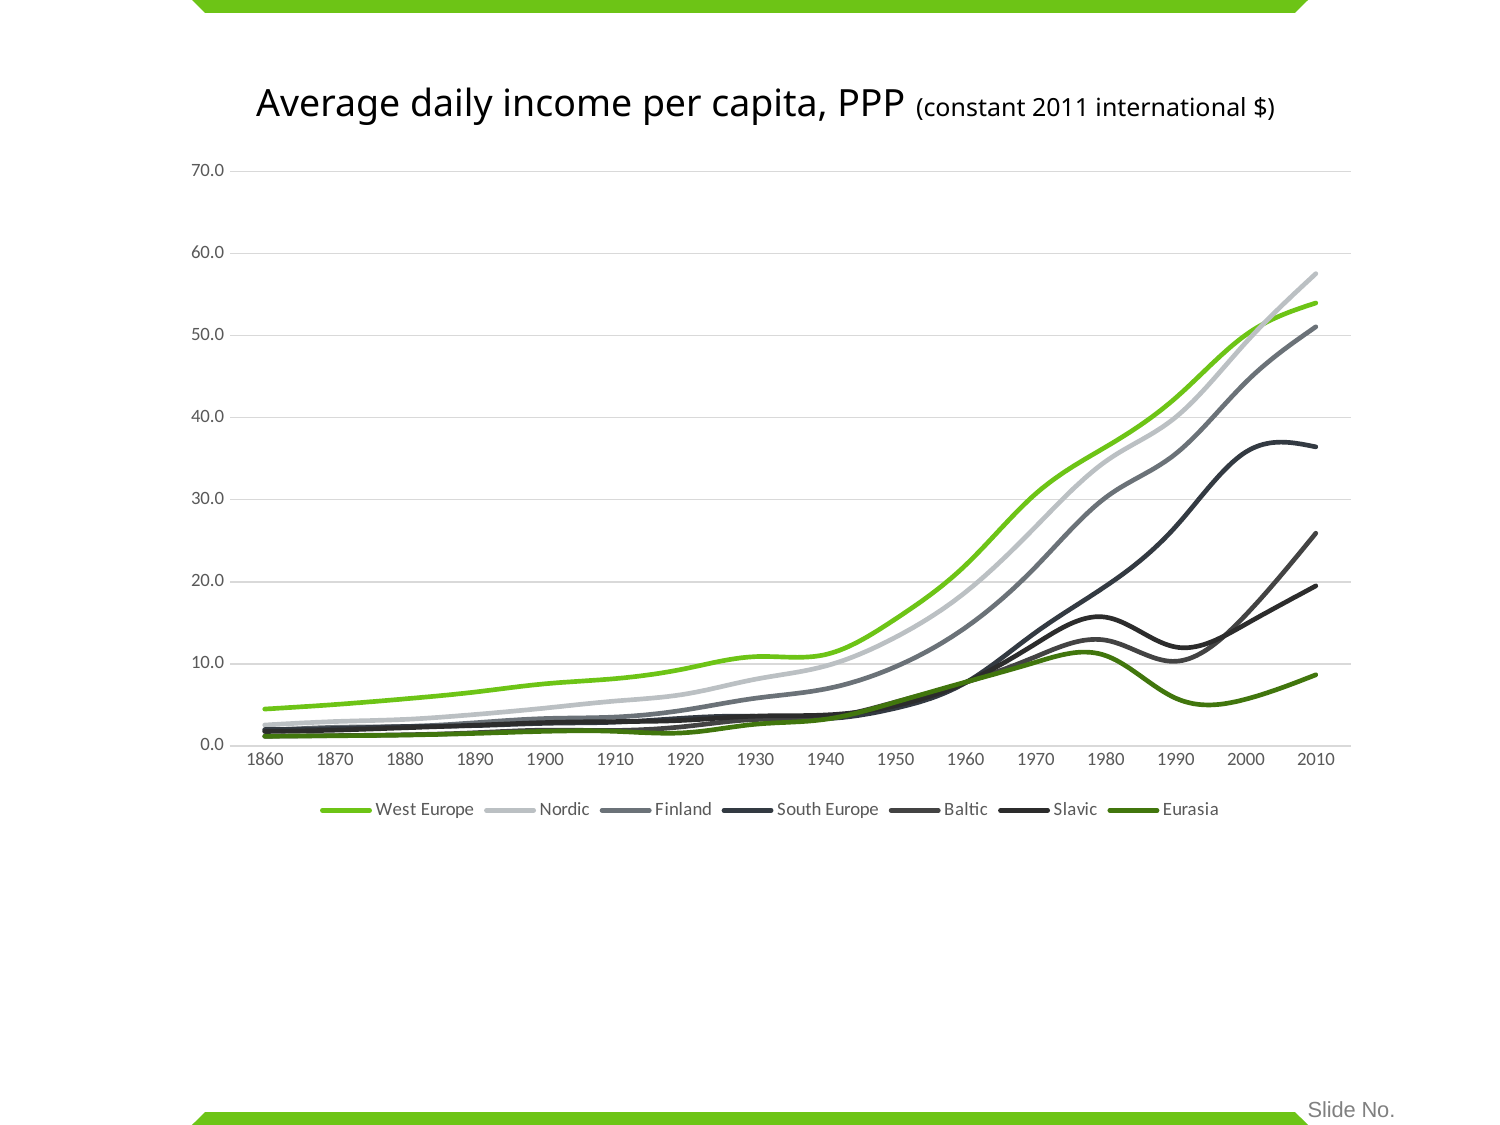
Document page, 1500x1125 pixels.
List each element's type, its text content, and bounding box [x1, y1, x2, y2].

text_box Average daily income per capita, PPP (constant 2011 international $) [241, 71, 1344, 132]
chart [166, 148, 1376, 826]
